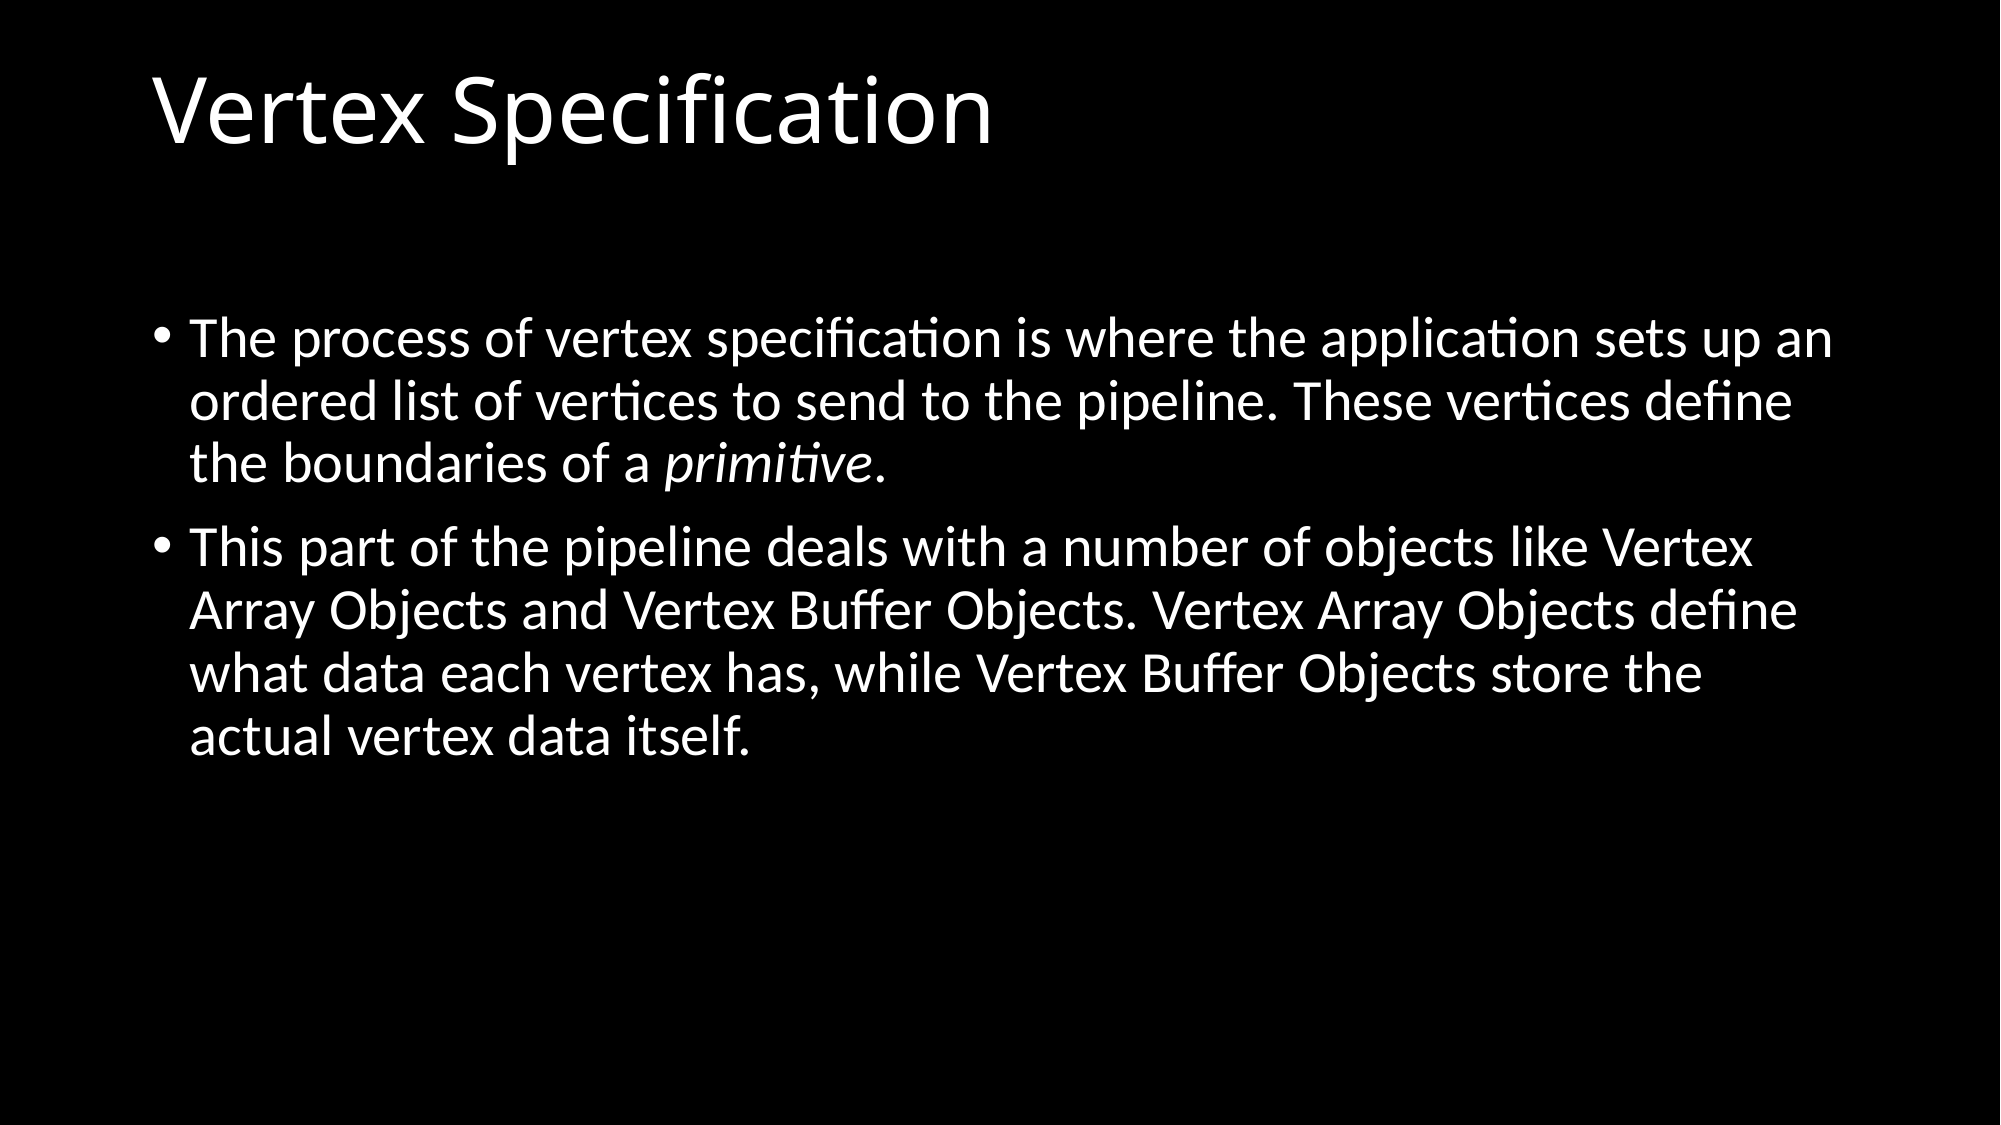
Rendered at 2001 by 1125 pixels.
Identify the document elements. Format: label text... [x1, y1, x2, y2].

title Vertex Specification [137, 59, 1863, 278]
list The process of vertex specification is where the application sets up an ordered list of vertices to send to the pipeline. These vertices define the boundaries of a primitive. This part of the pipeline deals with a number of objects like Vertex Array Objects and Vertex Buffer Objects. Vertex Array Objects define what data each vertex has, while Vertex Buffer Objects store the actual vertex data itself. [137, 299, 1863, 1014]
